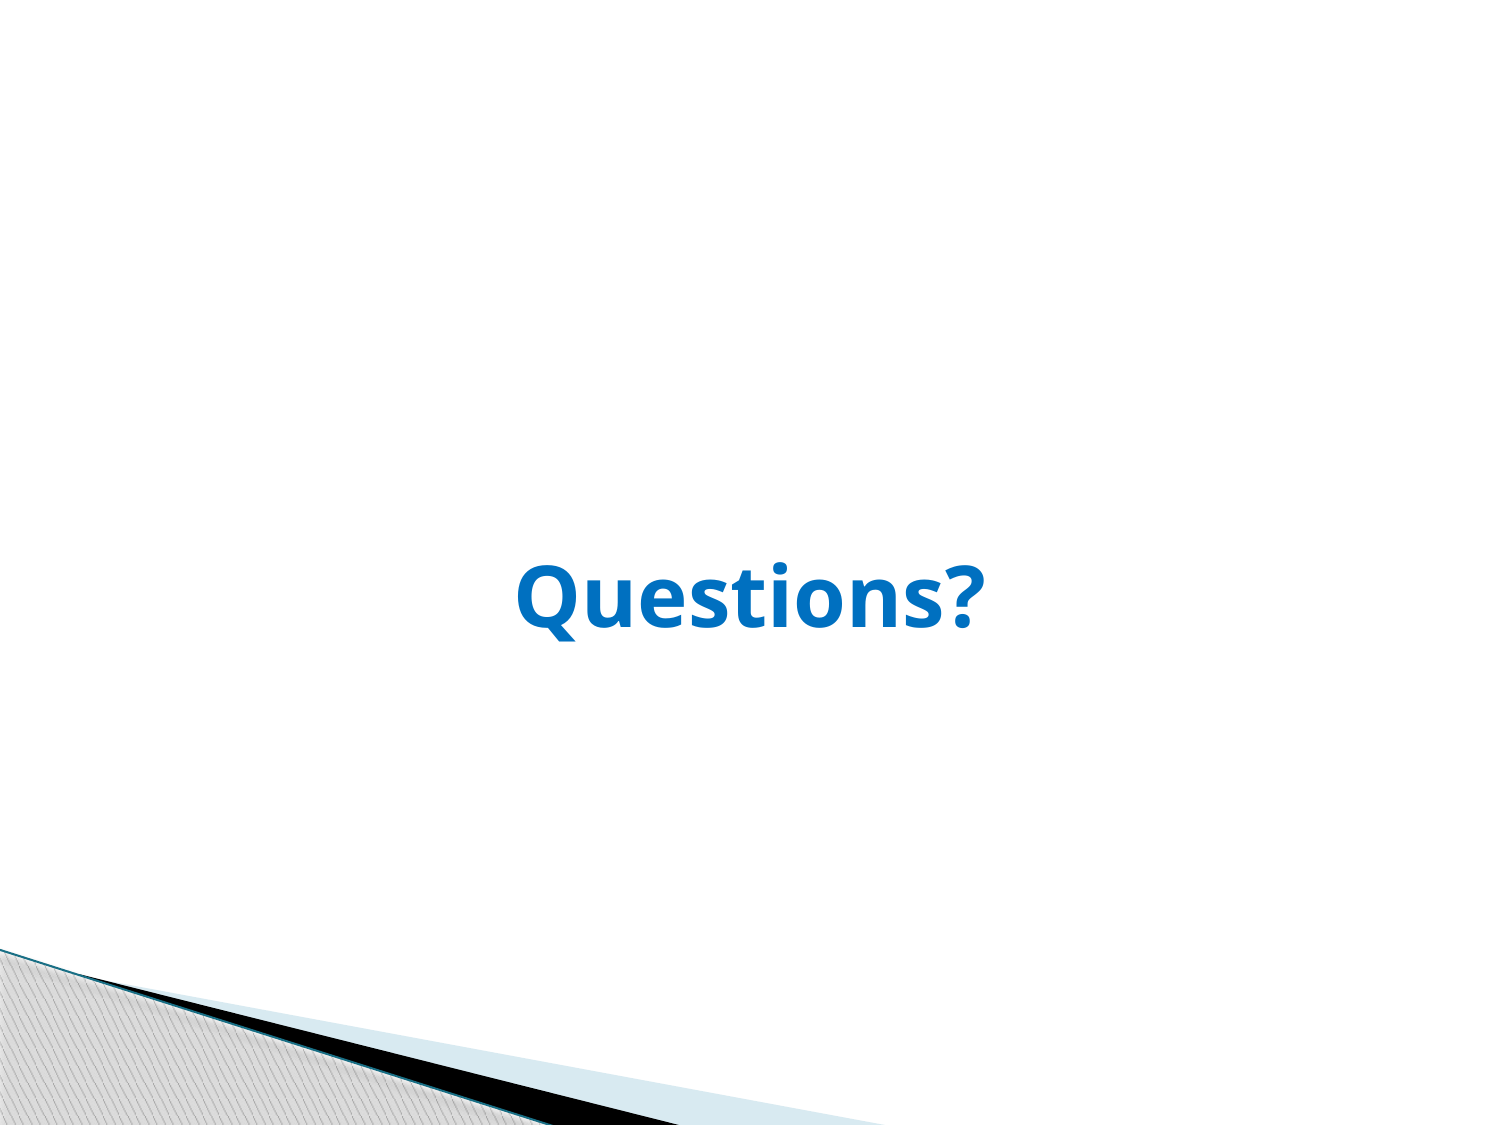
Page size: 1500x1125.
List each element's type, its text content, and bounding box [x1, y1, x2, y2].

title Questions? [75, 500, 1425, 688]
